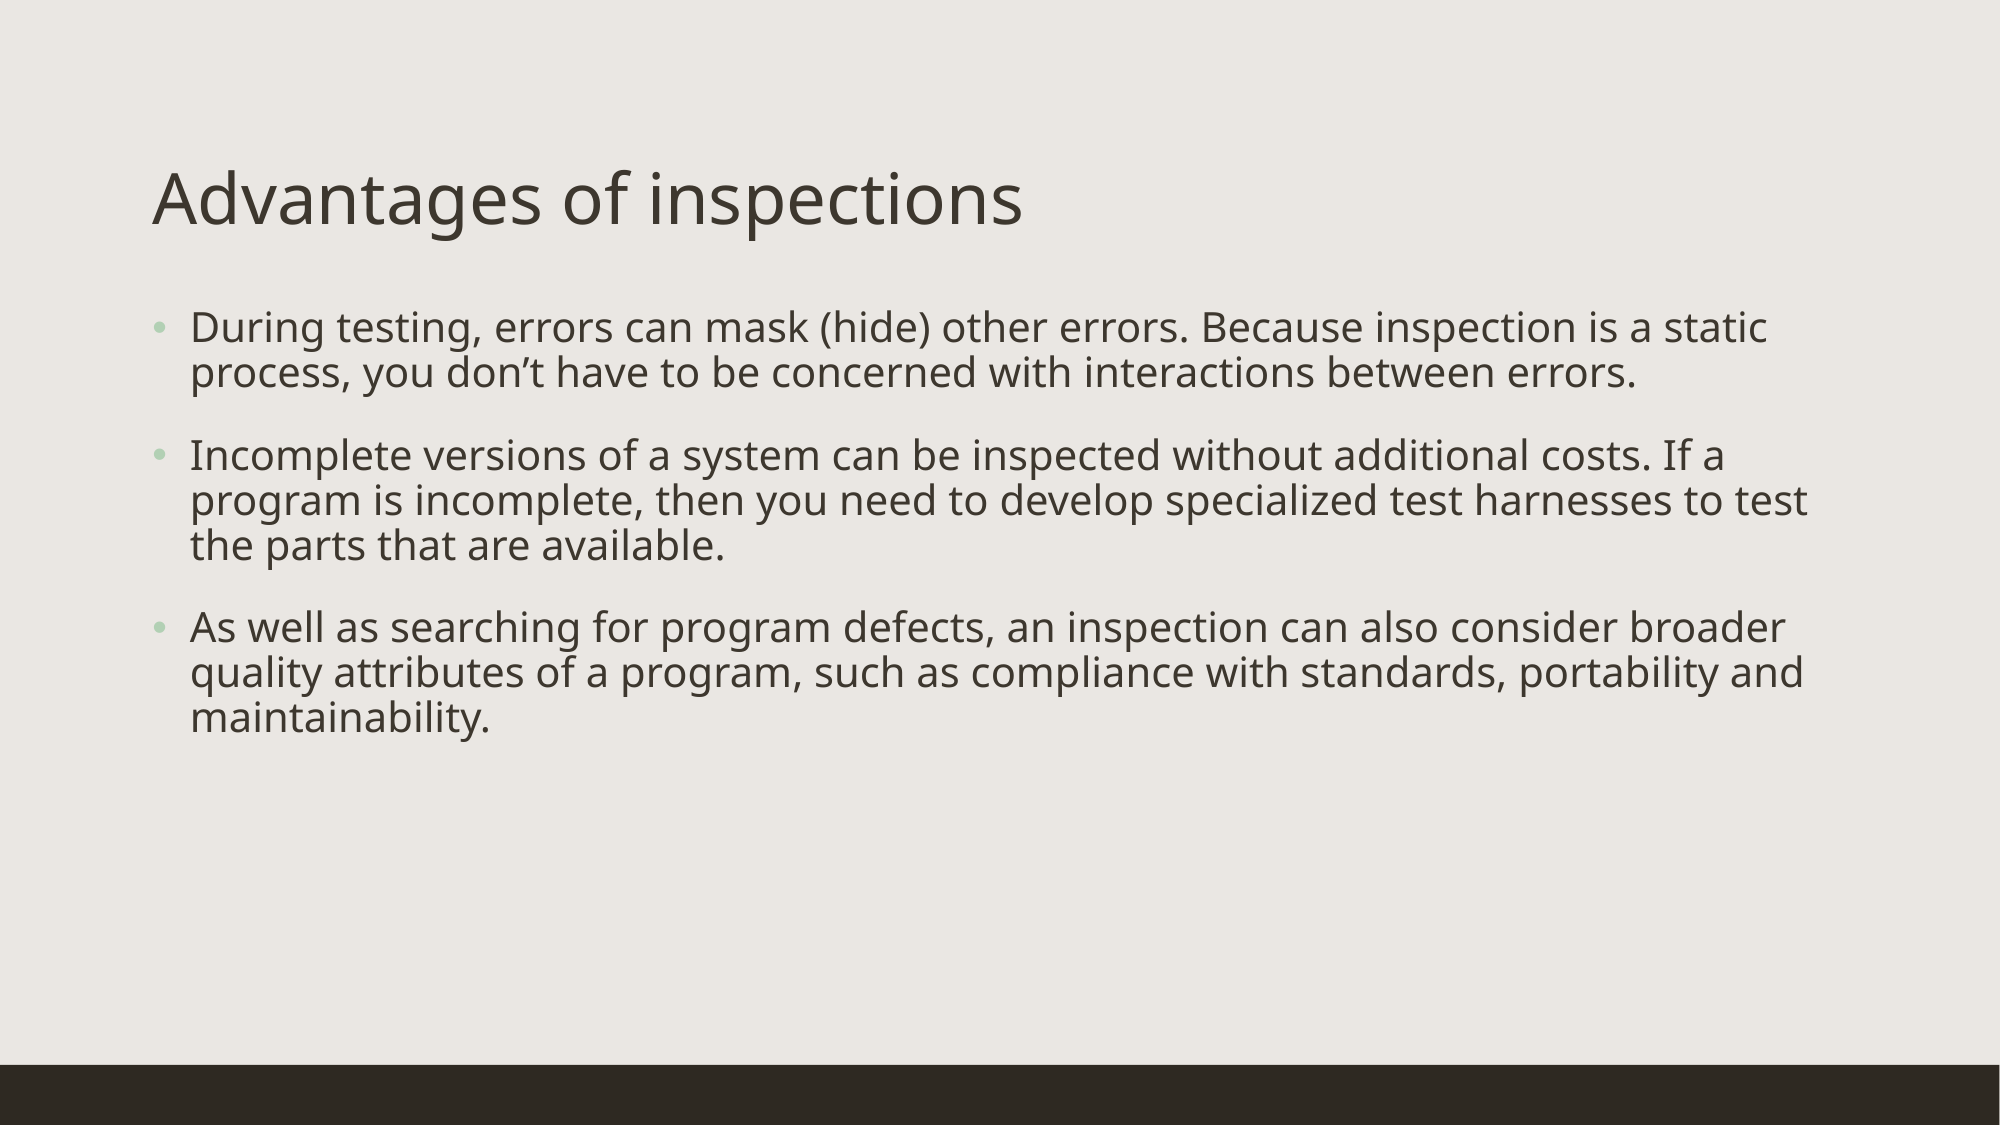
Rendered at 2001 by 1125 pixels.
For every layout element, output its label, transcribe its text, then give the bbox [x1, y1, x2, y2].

list During testing, errors can mask (hide) other errors. Because inspection is a static process, you don’t have to be concerned with interactions between errors. Incomplete versions of a system can be inspected without additional costs. If a program is incomplete, then you need to develop specialized test harnesses to test the parts that are available. As well as searching for program defects, an inspection can also consider broader quality attributes of a program, such as compliance with standards, portability and maintainability. [137, 299, 1863, 1014]
title Advantages of inspections [137, 59, 1863, 248]
